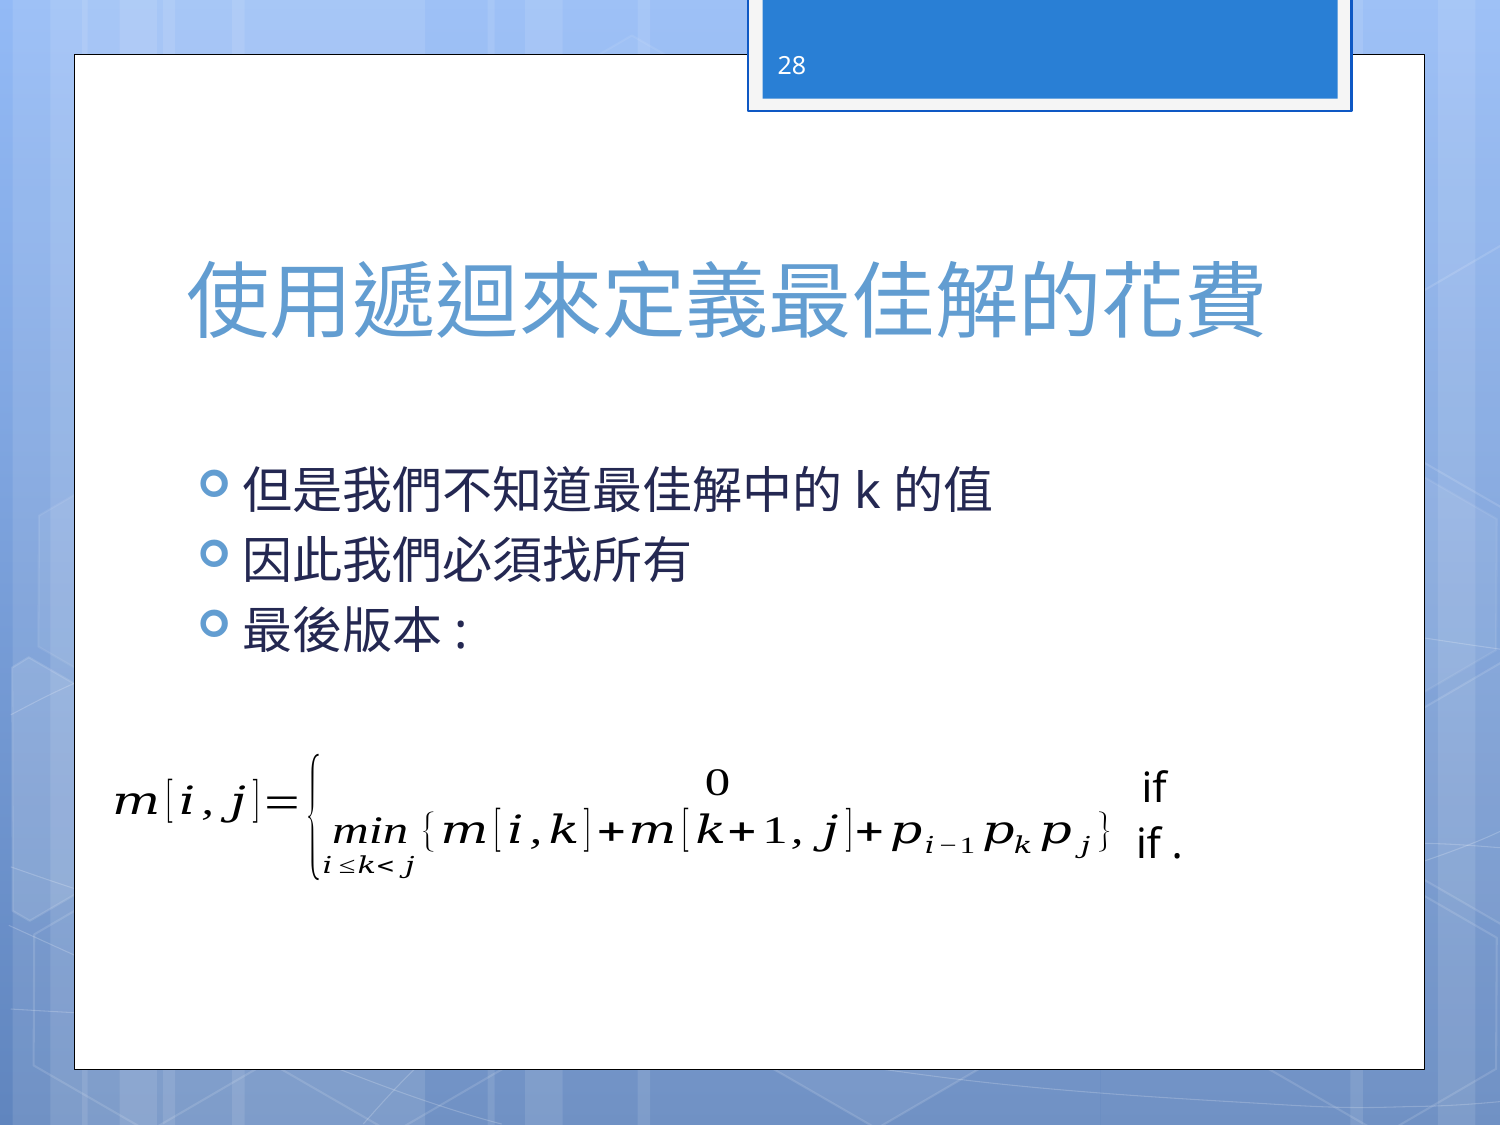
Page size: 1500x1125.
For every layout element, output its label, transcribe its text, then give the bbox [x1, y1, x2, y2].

title 使用遞迴來定義最佳解的花費 [171, 168, 1324, 357]
slide_number 28 [762, 36, 982, 97]
